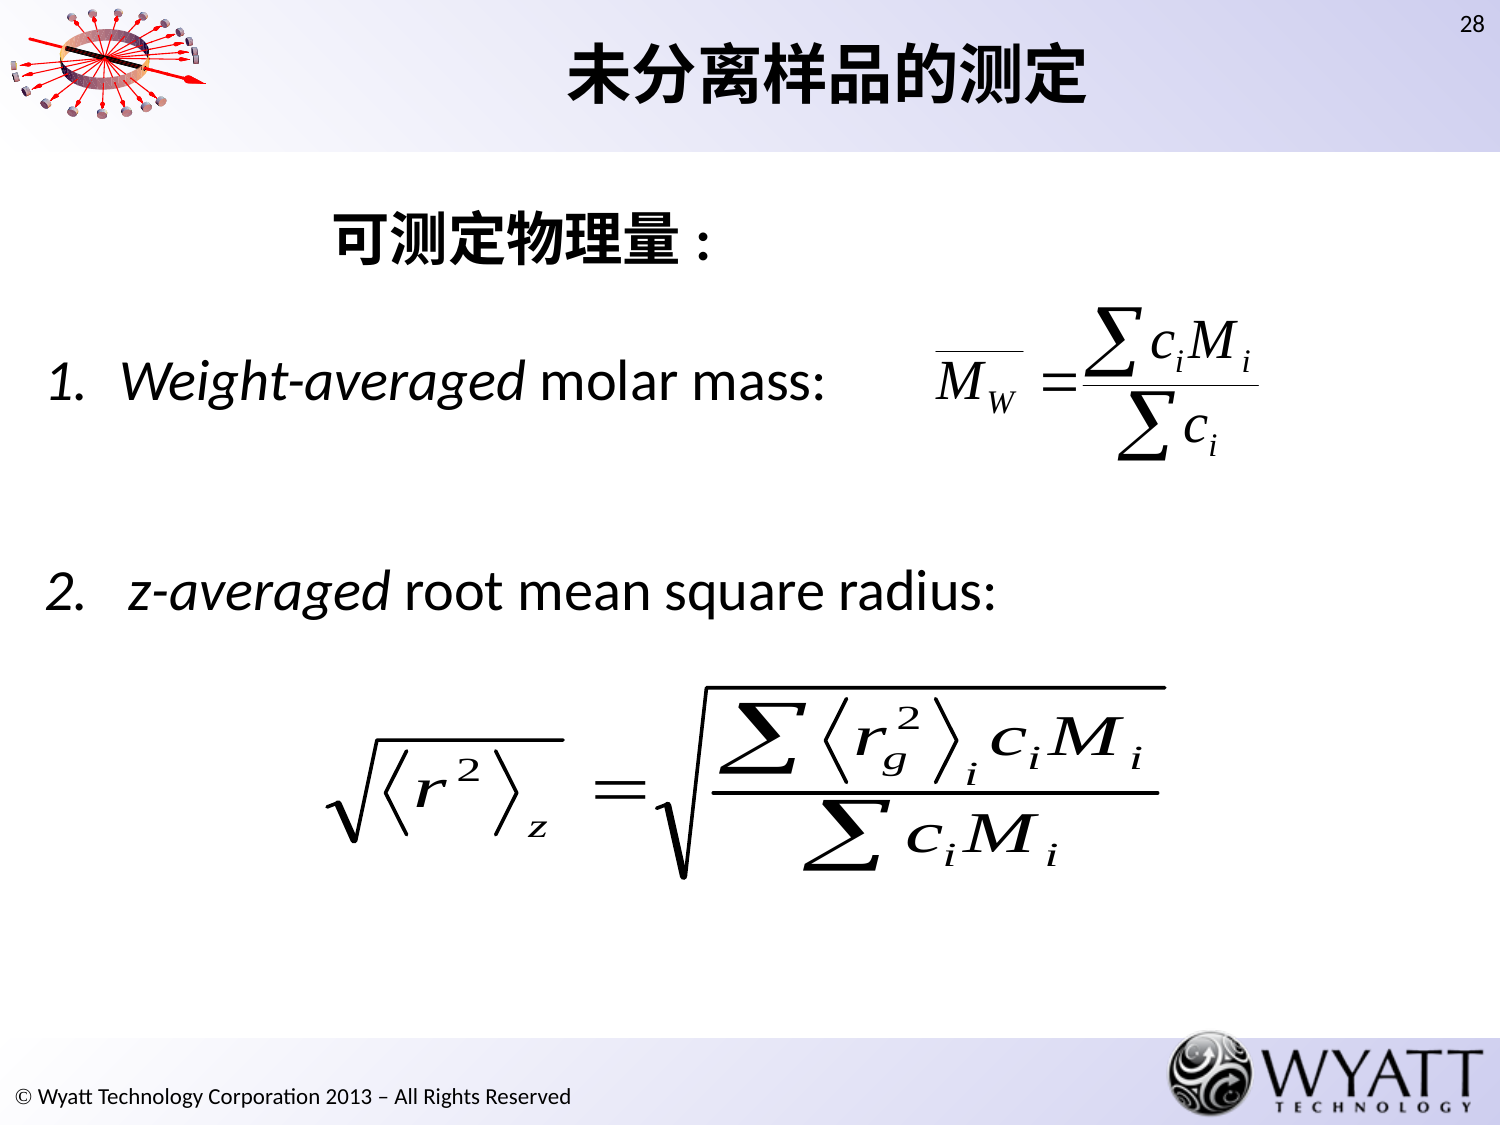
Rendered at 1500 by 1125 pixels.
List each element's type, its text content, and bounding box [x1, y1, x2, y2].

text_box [930, 302, 1264, 471]
text_box 可测定物理量: Weight-averaged molar mass: z-averaged root mean square radius: [29, 195, 1014, 840]
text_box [310, 672, 1182, 890]
title 未分离样品的测定 [217, 25, 1438, 120]
picture [1156, 1026, 1497, 1121]
